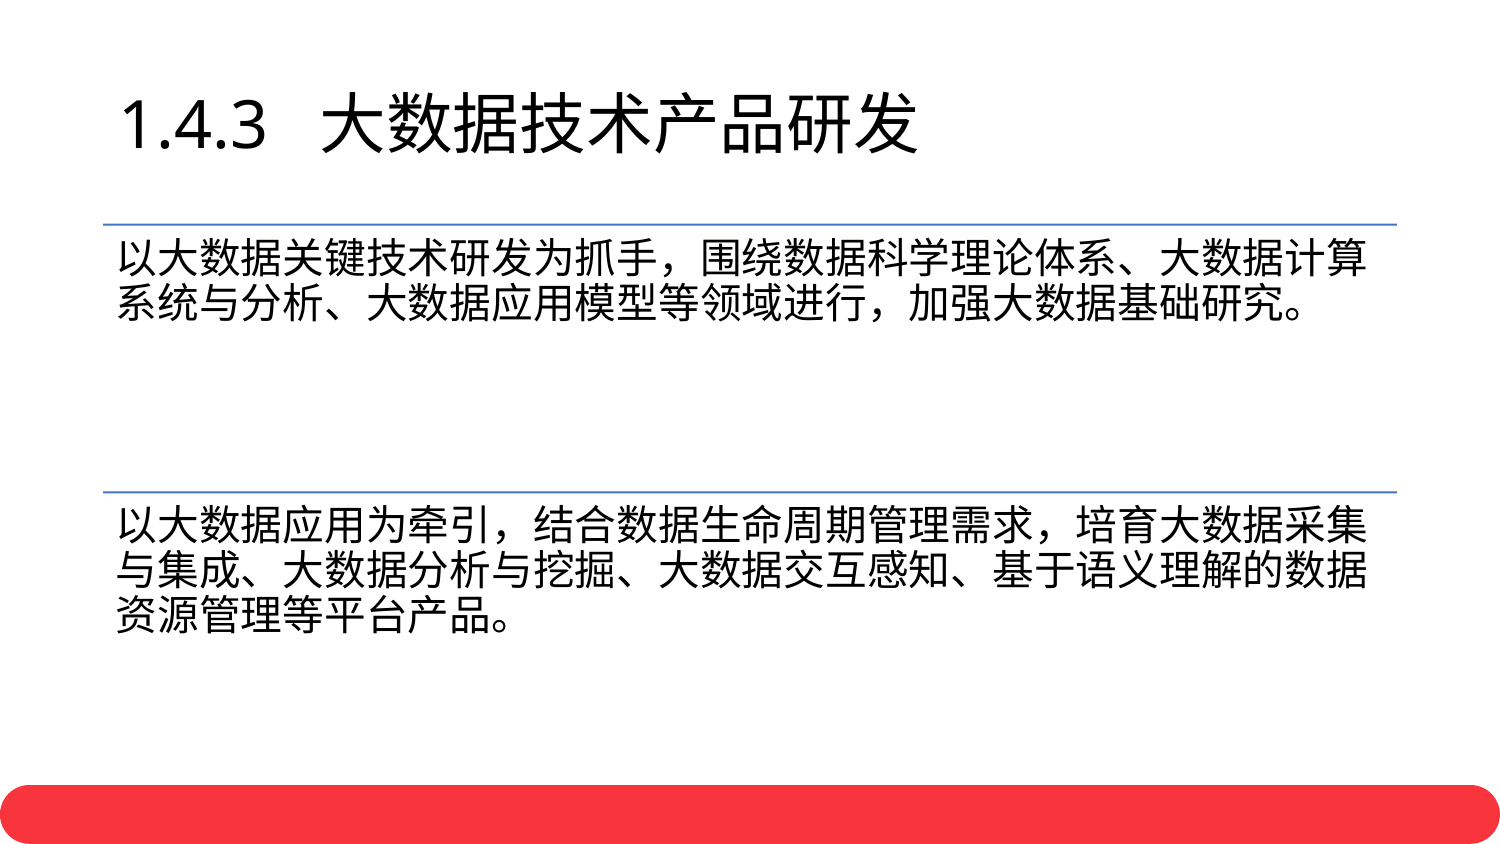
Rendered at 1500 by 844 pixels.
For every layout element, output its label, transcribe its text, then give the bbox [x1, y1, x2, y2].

title 1.4.3 大数据技术产品研发 [103, 44, 1397, 208]
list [103, 224, 1397, 760]
